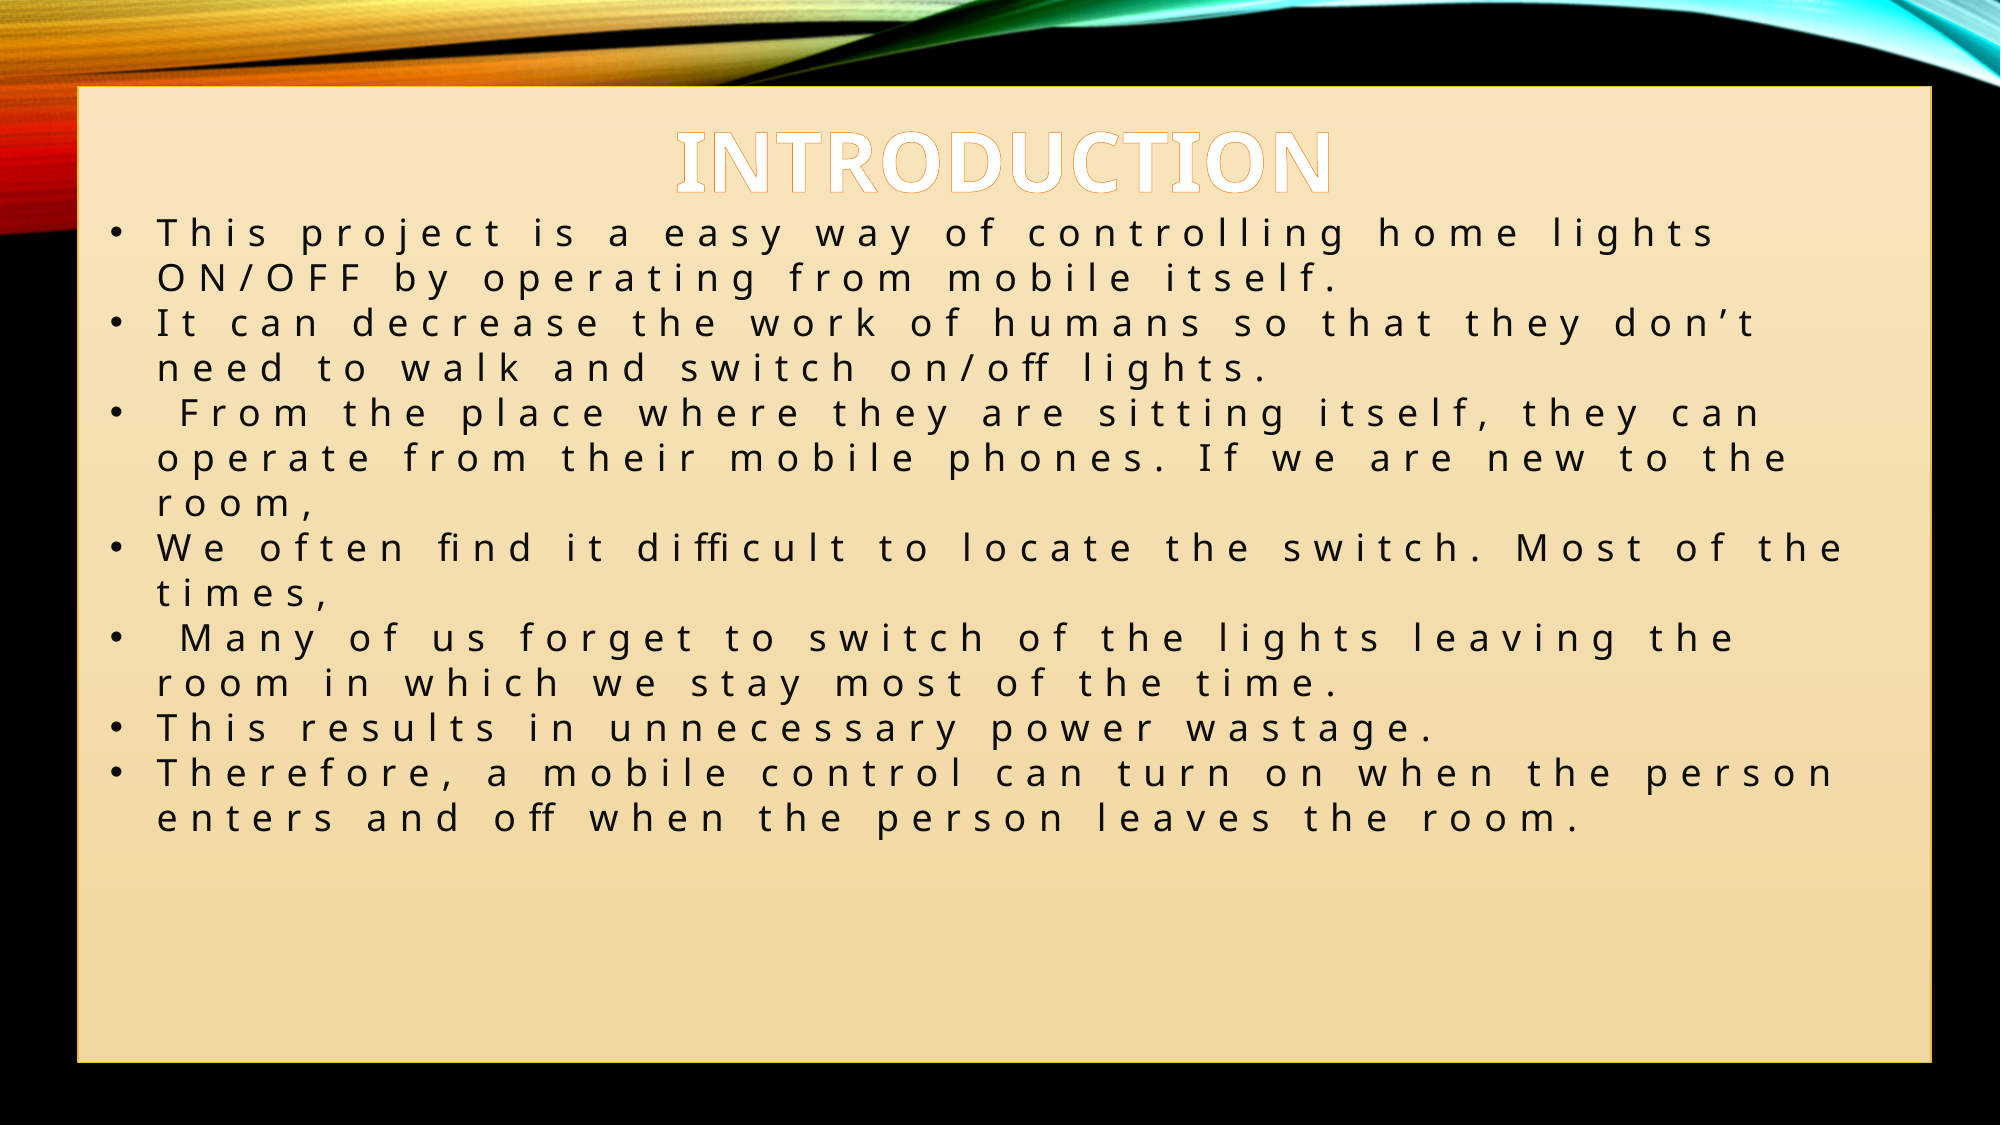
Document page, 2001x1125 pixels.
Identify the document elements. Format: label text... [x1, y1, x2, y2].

text_box [77, 86, 1932, 1063]
picture [0, 0, 2000, 237]
text_box INTRODUCTION This project is a easy way of controlling home lights ON/OFF by operating from mobile itself. It can decrease the work of humans so that they don’t need to walk and switch on/off lights. From the place where they are sitting itself, they can operate from their mobile phones. If we are new to the room, We often find it difficult to locate the switch. Most of the times, Many of us forget to switch of the lights leaving the room in which we stay most of the time. This results in unnecessary power wastage. Therefore, a mobile control can turn on when the person enters and off when the person leaves the room. [95, 101, 1917, 1076]
